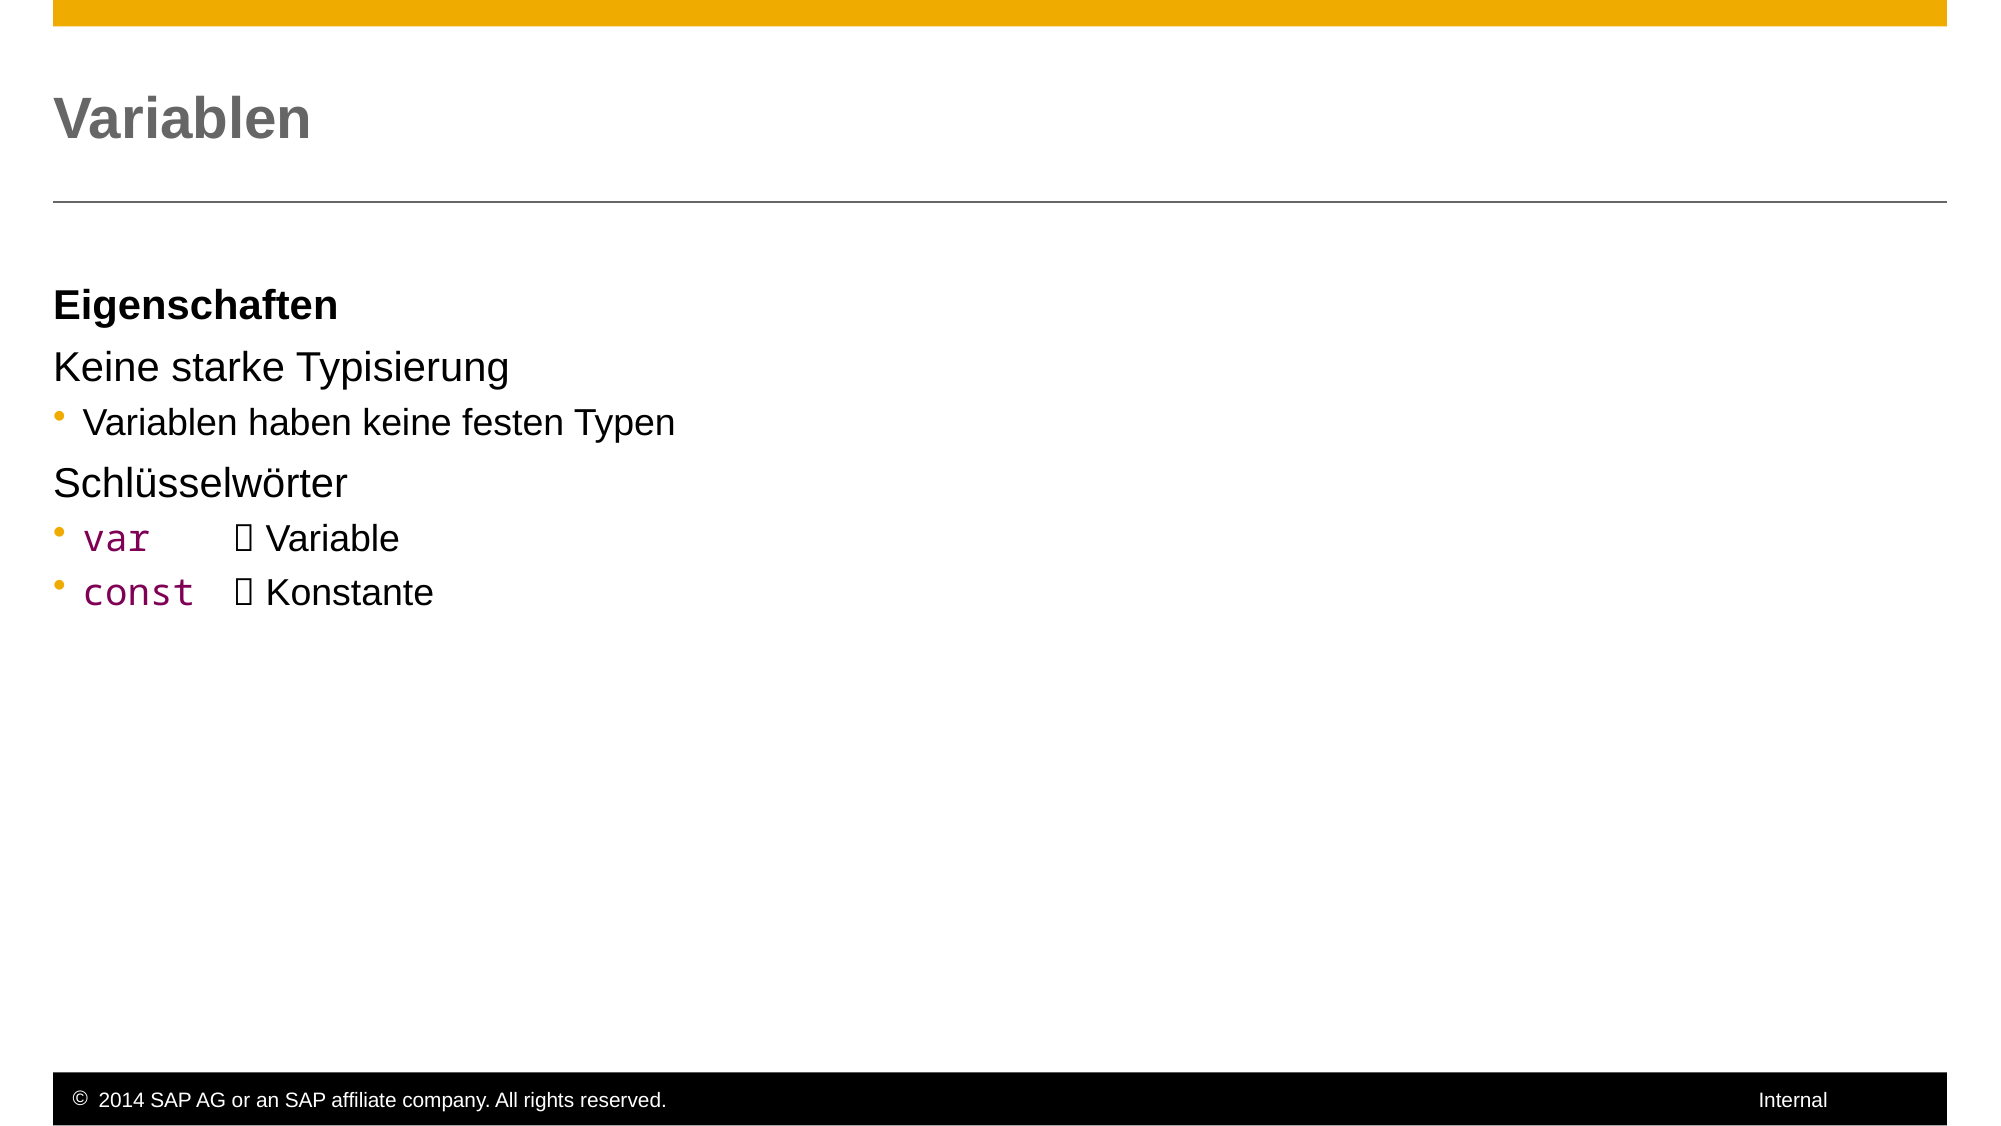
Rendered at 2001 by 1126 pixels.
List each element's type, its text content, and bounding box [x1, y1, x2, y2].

list Eigenschaften Keine starke Typisierung Variablen haben keine festen Typen Schlüsselwörter var  Variable const  Konstante [53, 277, 1947, 998]
title Variablen [53, 53, 1947, 178]
